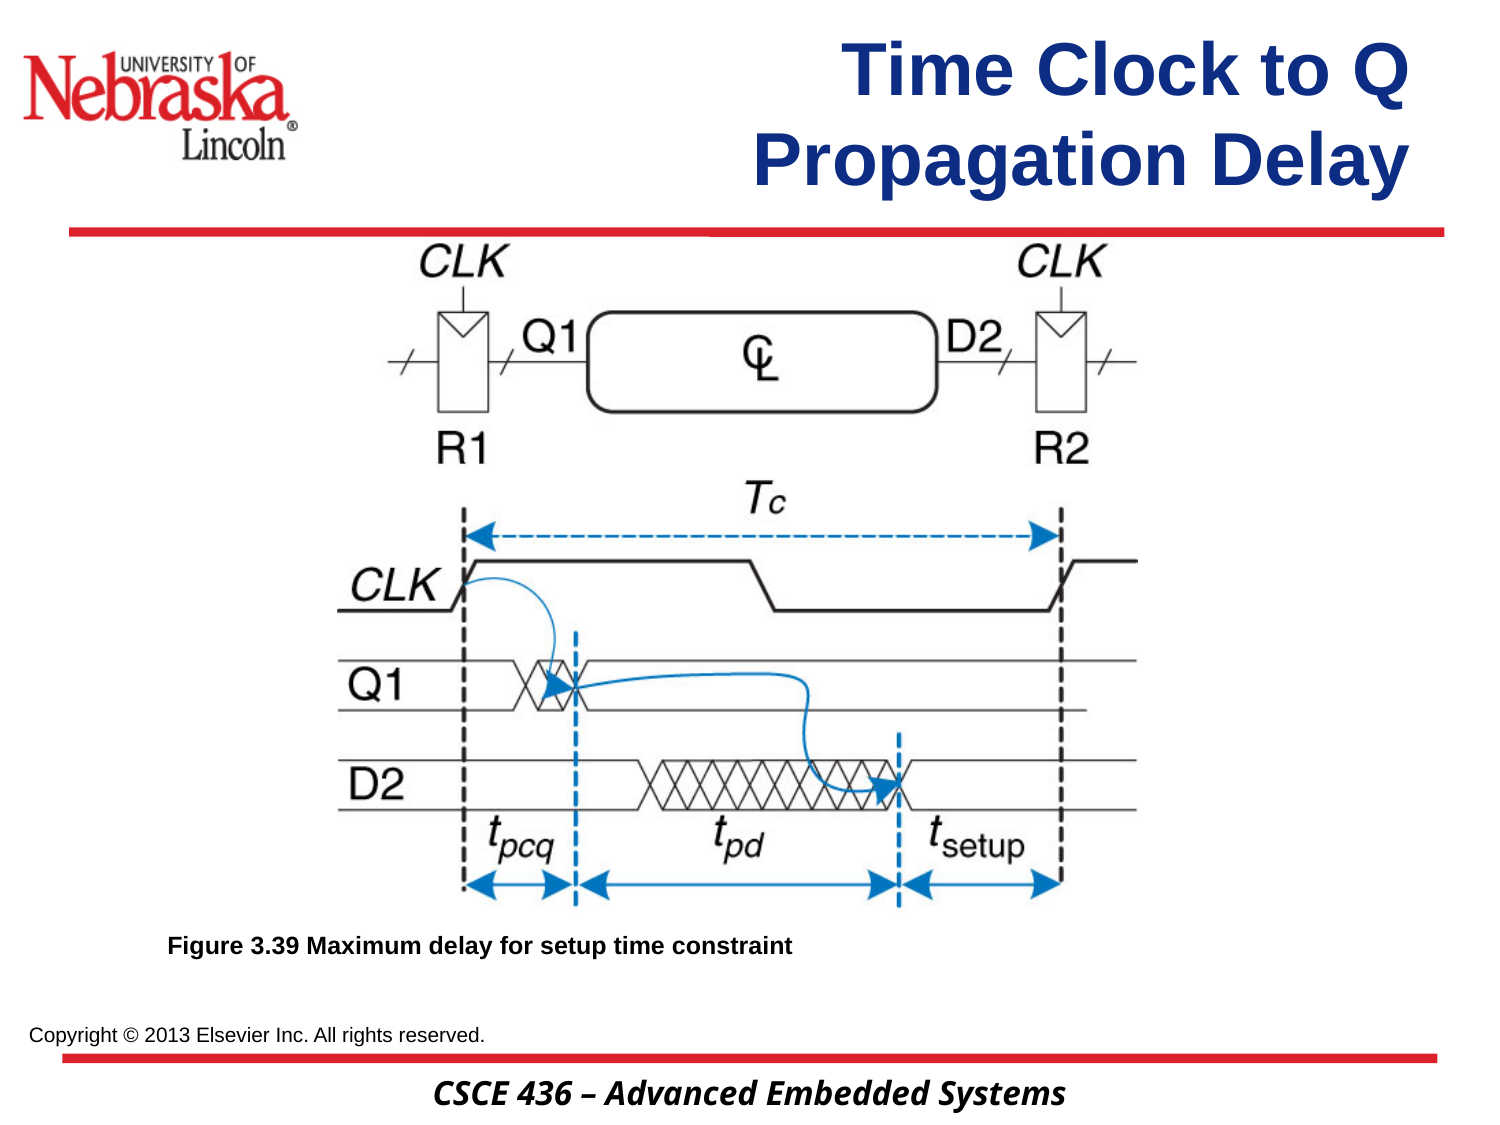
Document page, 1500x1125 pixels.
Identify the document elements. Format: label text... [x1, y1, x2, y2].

text_box Copyright © 2013 Elsevier Inc. All rights reserved. [14, 1014, 607, 1054]
text_box Time Clock to Q Propagation Delay [313, 12, 1426, 200]
text_box Figure 3.39 Maximum delay for setup time constraint [152, 922, 810, 968]
picture [1, 32, 313, 181]
picture [337, 238, 1138, 914]
